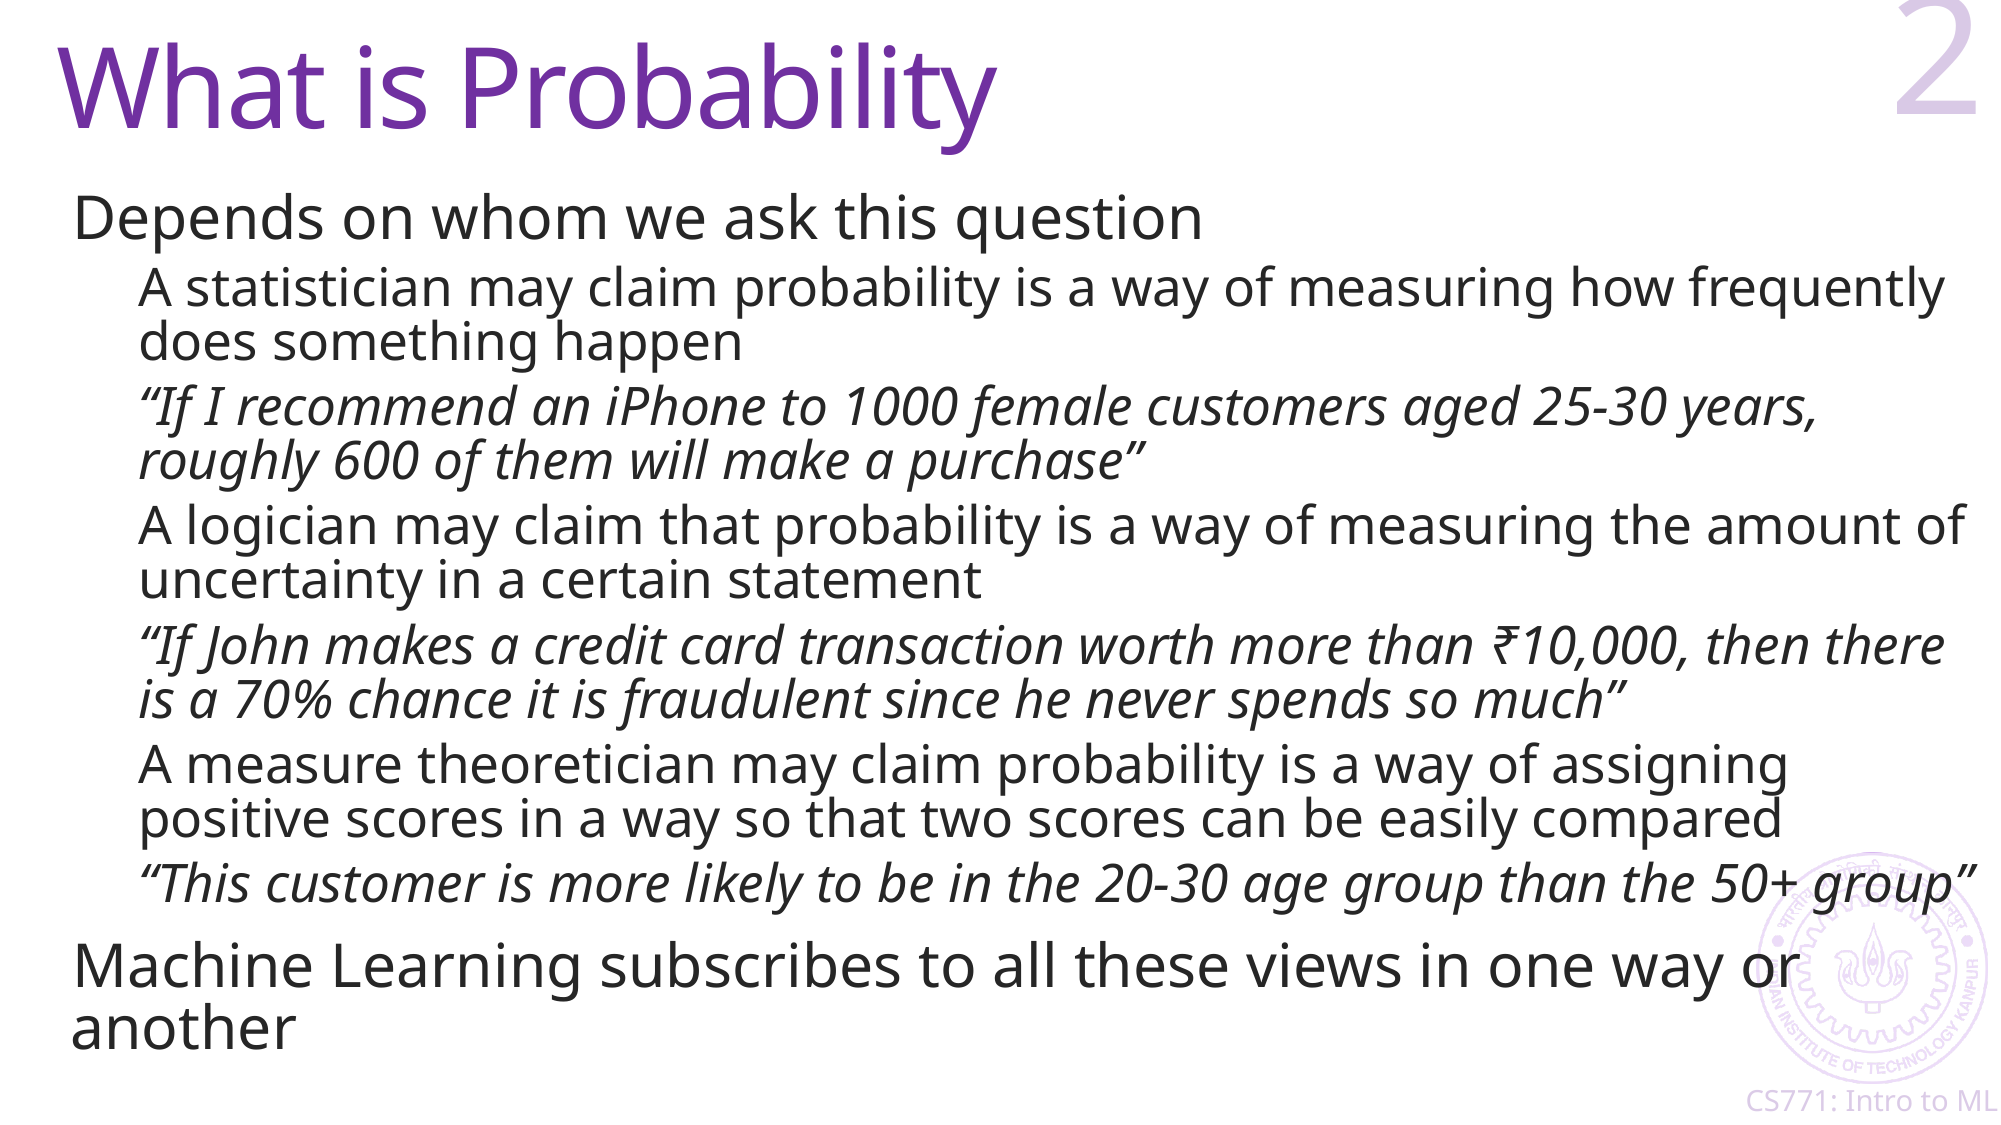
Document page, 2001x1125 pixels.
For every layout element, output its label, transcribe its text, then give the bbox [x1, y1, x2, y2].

list Depends on whom we ask this question A statistician may claim probability is a way of measuring how frequently does something happen “If I recommend an iPhone to 1000 female customers aged 25-30 years, roughly 600 of them will make a purchase” A logician may claim that probability is a way of measuring the amount of uncertainty in a certain statement “If John makes a credit card transaction worth more than ₹10,000, then there is a 70% chance it is fraudulent since he never spends so much” A measure theoretician may claim probability is a way of assigning positive scores in a way so that two scores can be easily compared “This customer is more likely to be in the 20-30 age group than the 50+ group” Machine Learning subscribes to all these views in one way or another [41, 182, 2000, 1125]
slide_number 2 [1520, 6, 2000, 183]
title What is Probability [41, 5, 1945, 182]
